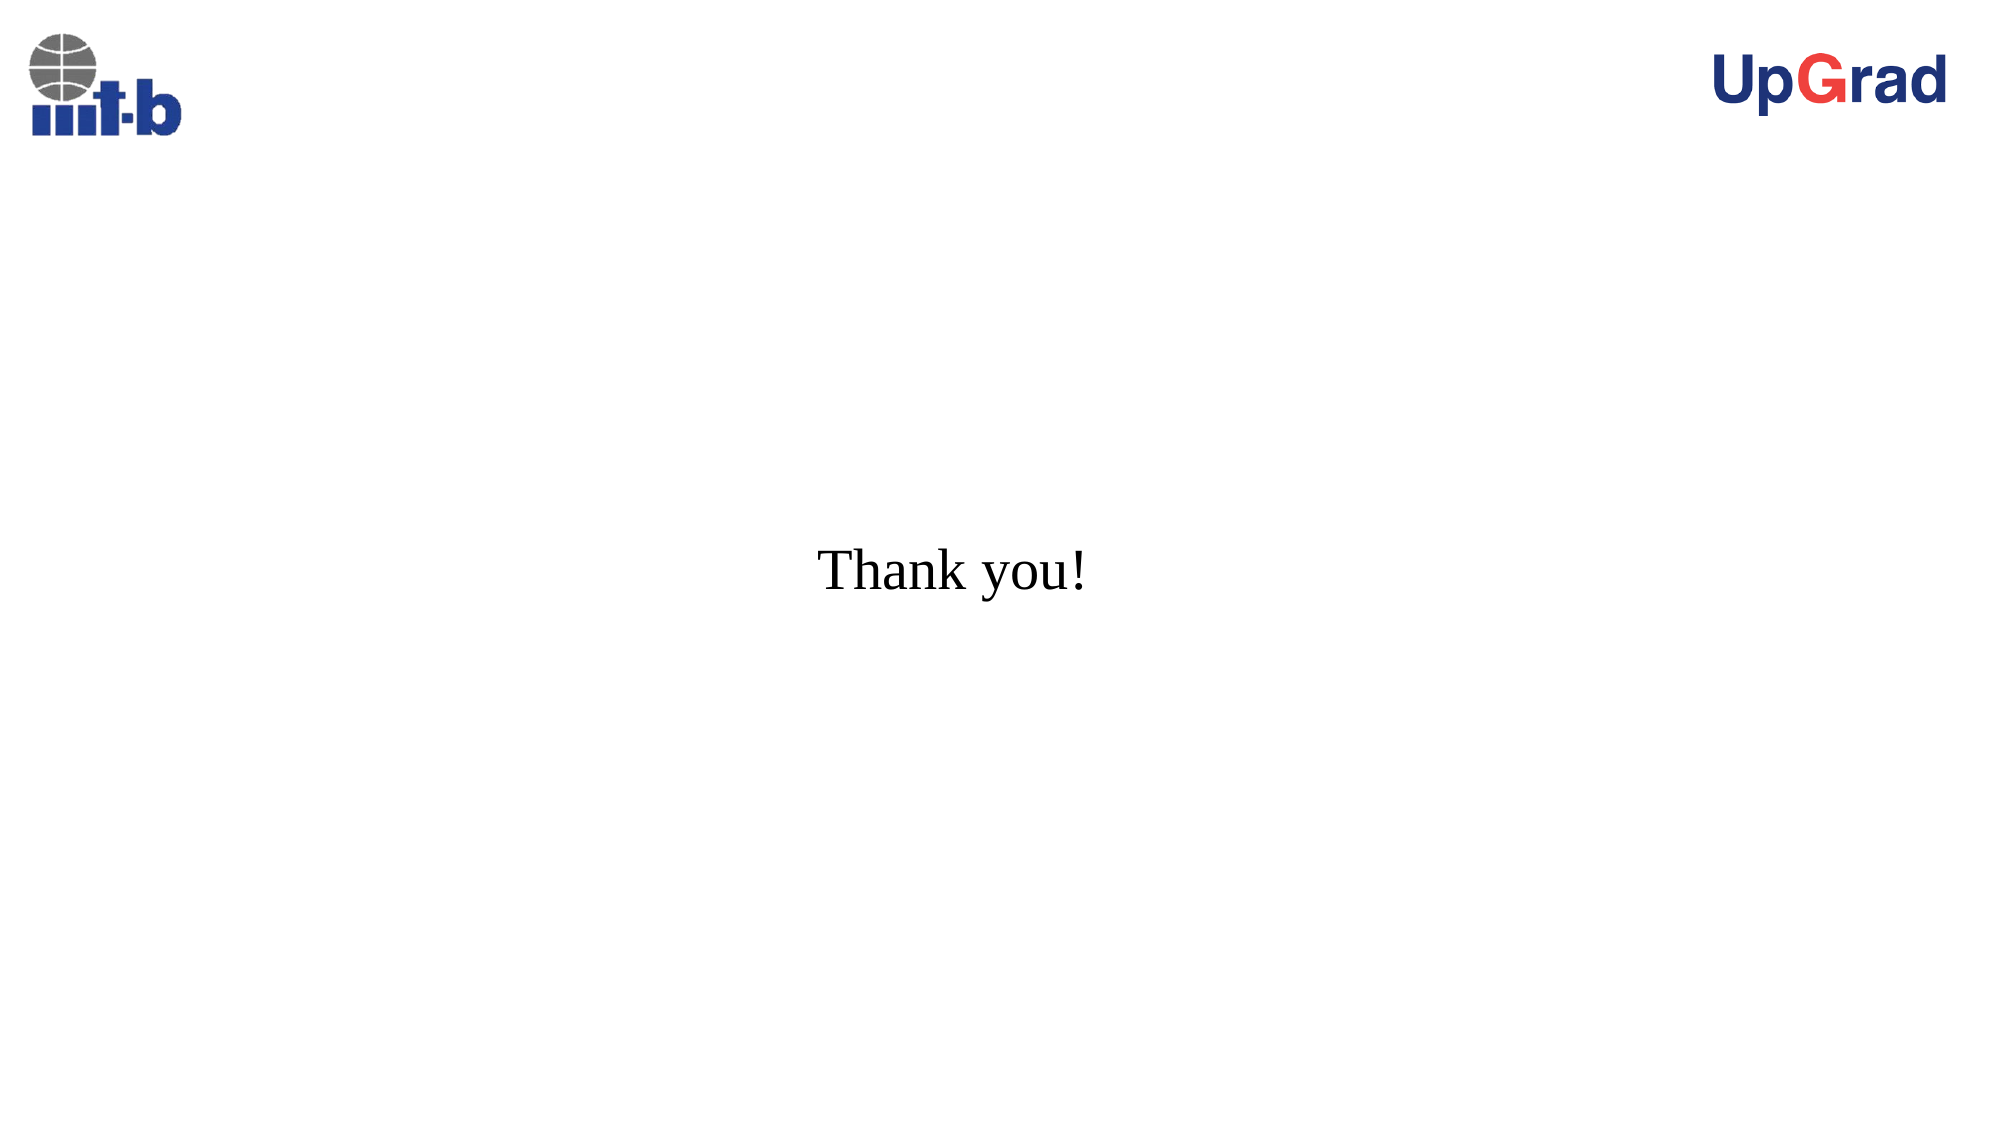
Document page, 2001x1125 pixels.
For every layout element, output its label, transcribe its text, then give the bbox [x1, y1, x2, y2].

picture [1714, 53, 1952, 116]
title Thank you! [178, 492, 1707, 633]
picture [0, 29, 208, 163]
